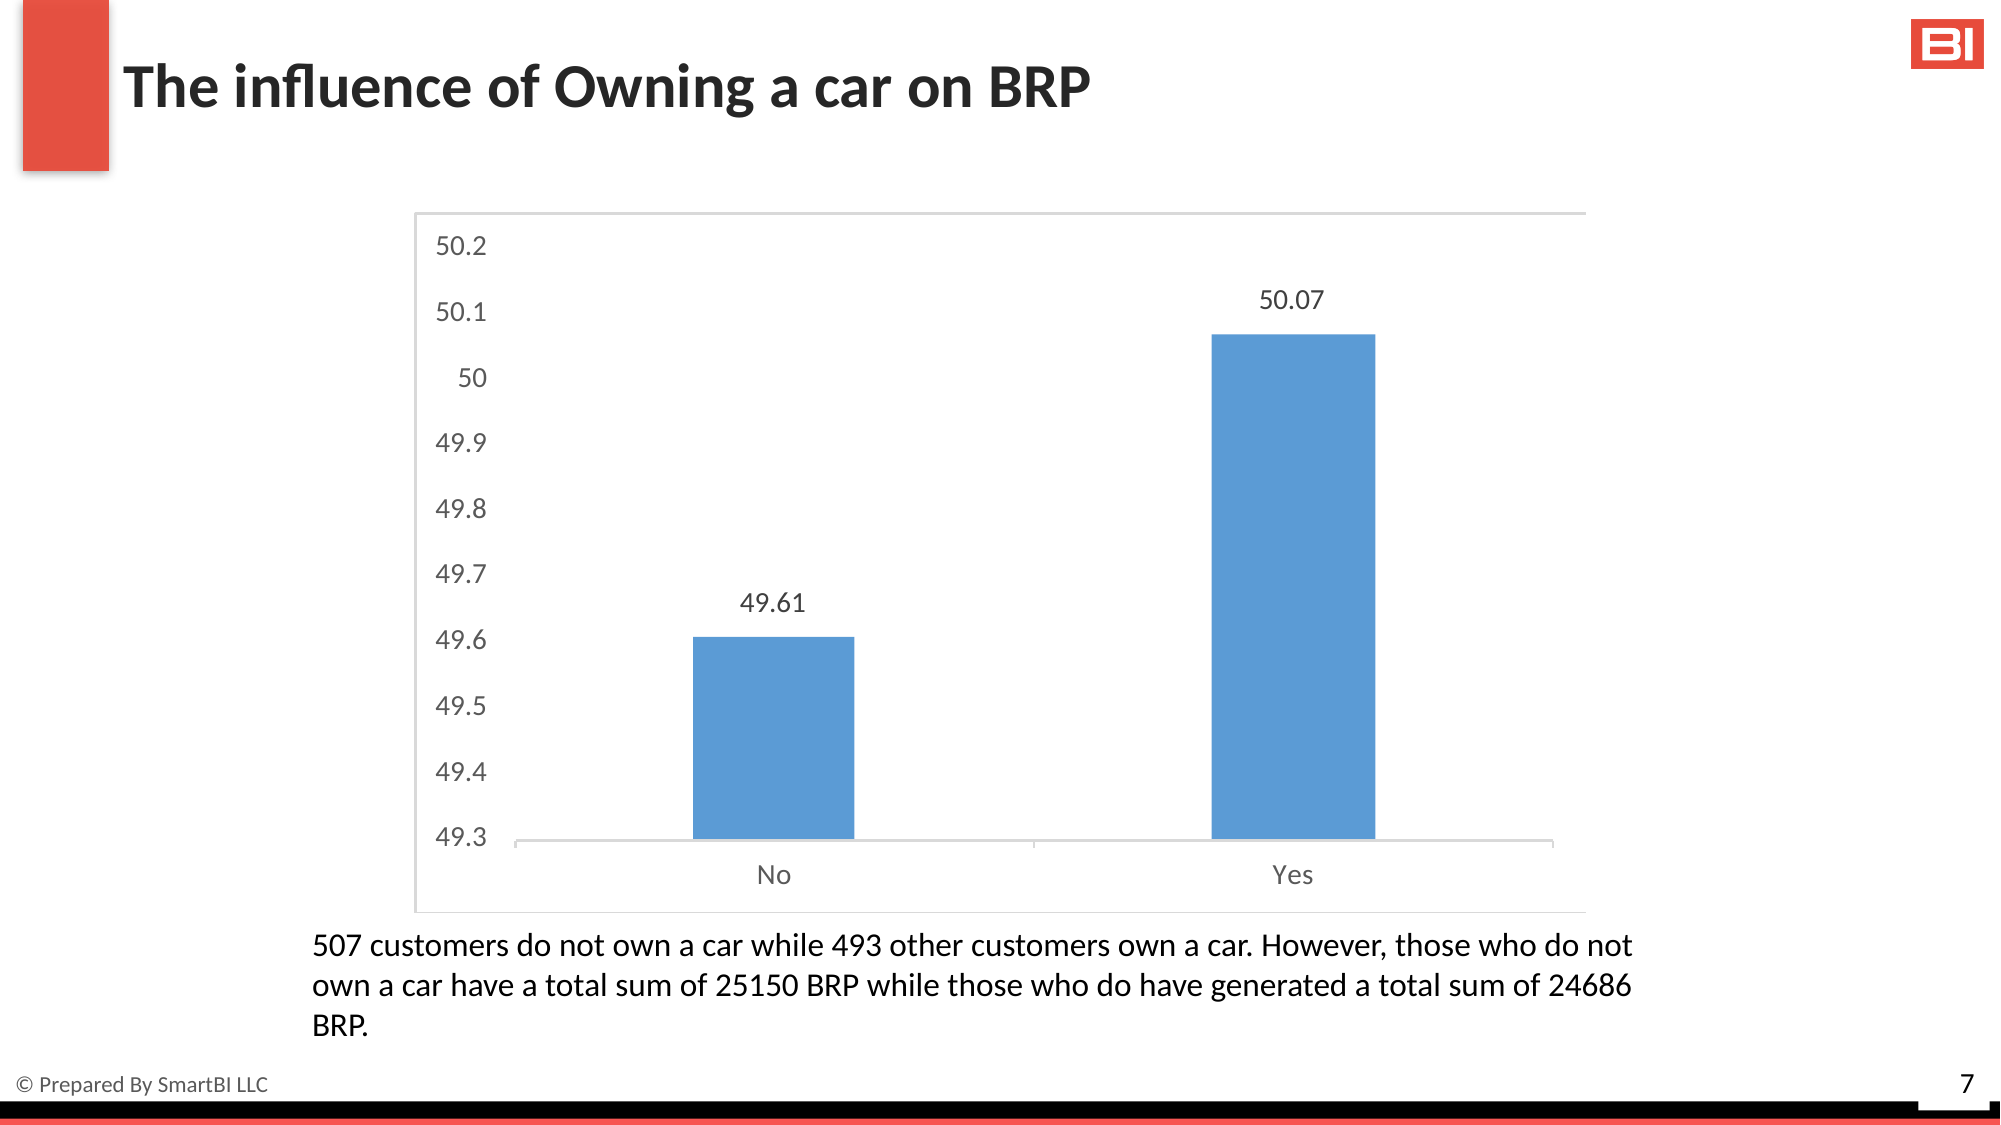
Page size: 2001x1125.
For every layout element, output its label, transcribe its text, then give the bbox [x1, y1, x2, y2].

picture [1911, 19, 1984, 69]
footer © Prepared By SmartBI LLC [0, 1053, 2000, 1114]
text_box 507 customers do not own a car while 493 other customers own a car. However, those who do not own a car have a total sum of 25150 BRP while those who do have generated a total sum of 24686 BRP. [297, 915, 1703, 1051]
slide_number 6 [1918, 1053, 1990, 1111]
title The influence of Owning a car on BRP [109, 37, 1762, 160]
picture [413, 211, 1587, 913]
